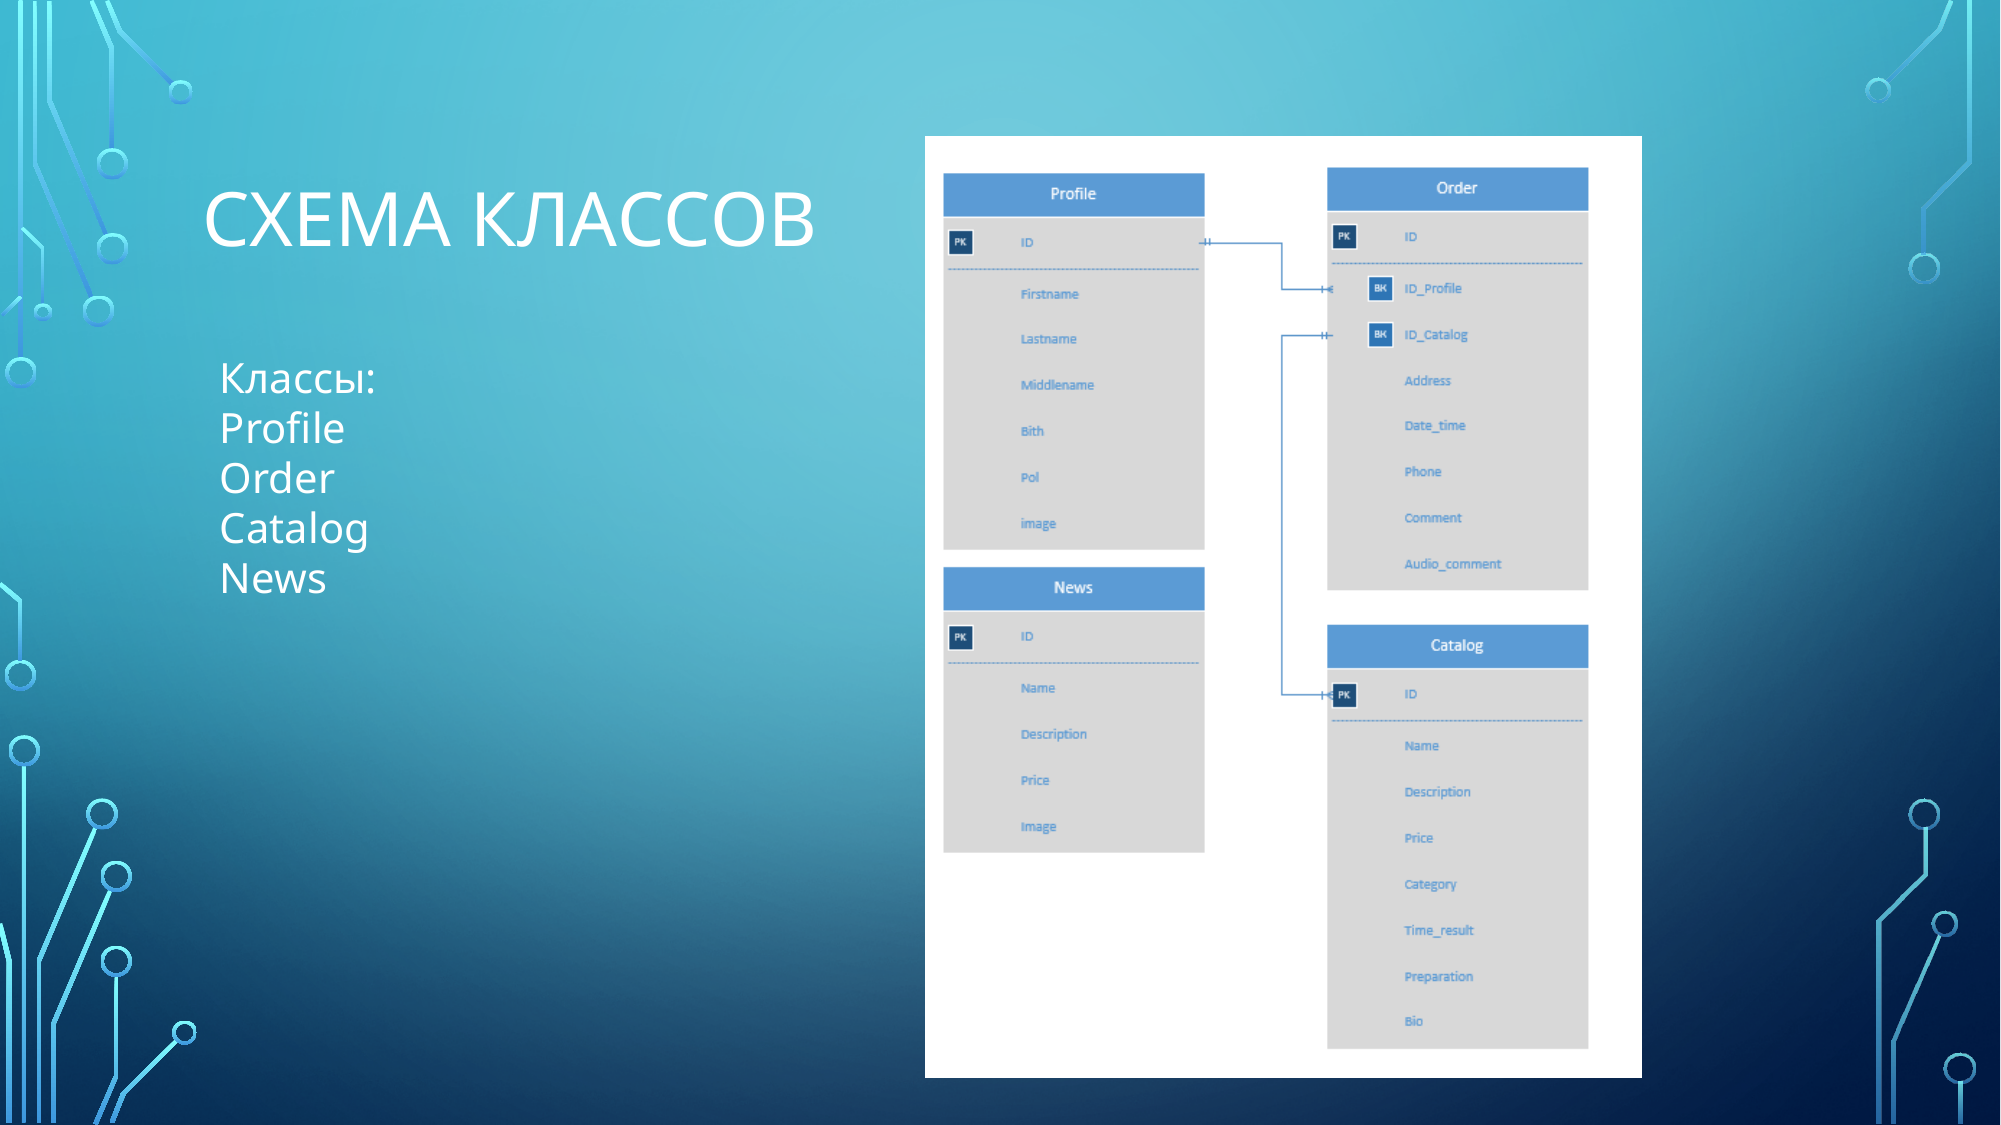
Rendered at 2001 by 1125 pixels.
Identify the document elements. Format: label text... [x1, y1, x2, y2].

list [925, 135, 1642, 1078]
title Схема классов [187, 101, 1813, 344]
text_box Классы: Profile Order Catalog News [205, 343, 393, 609]
